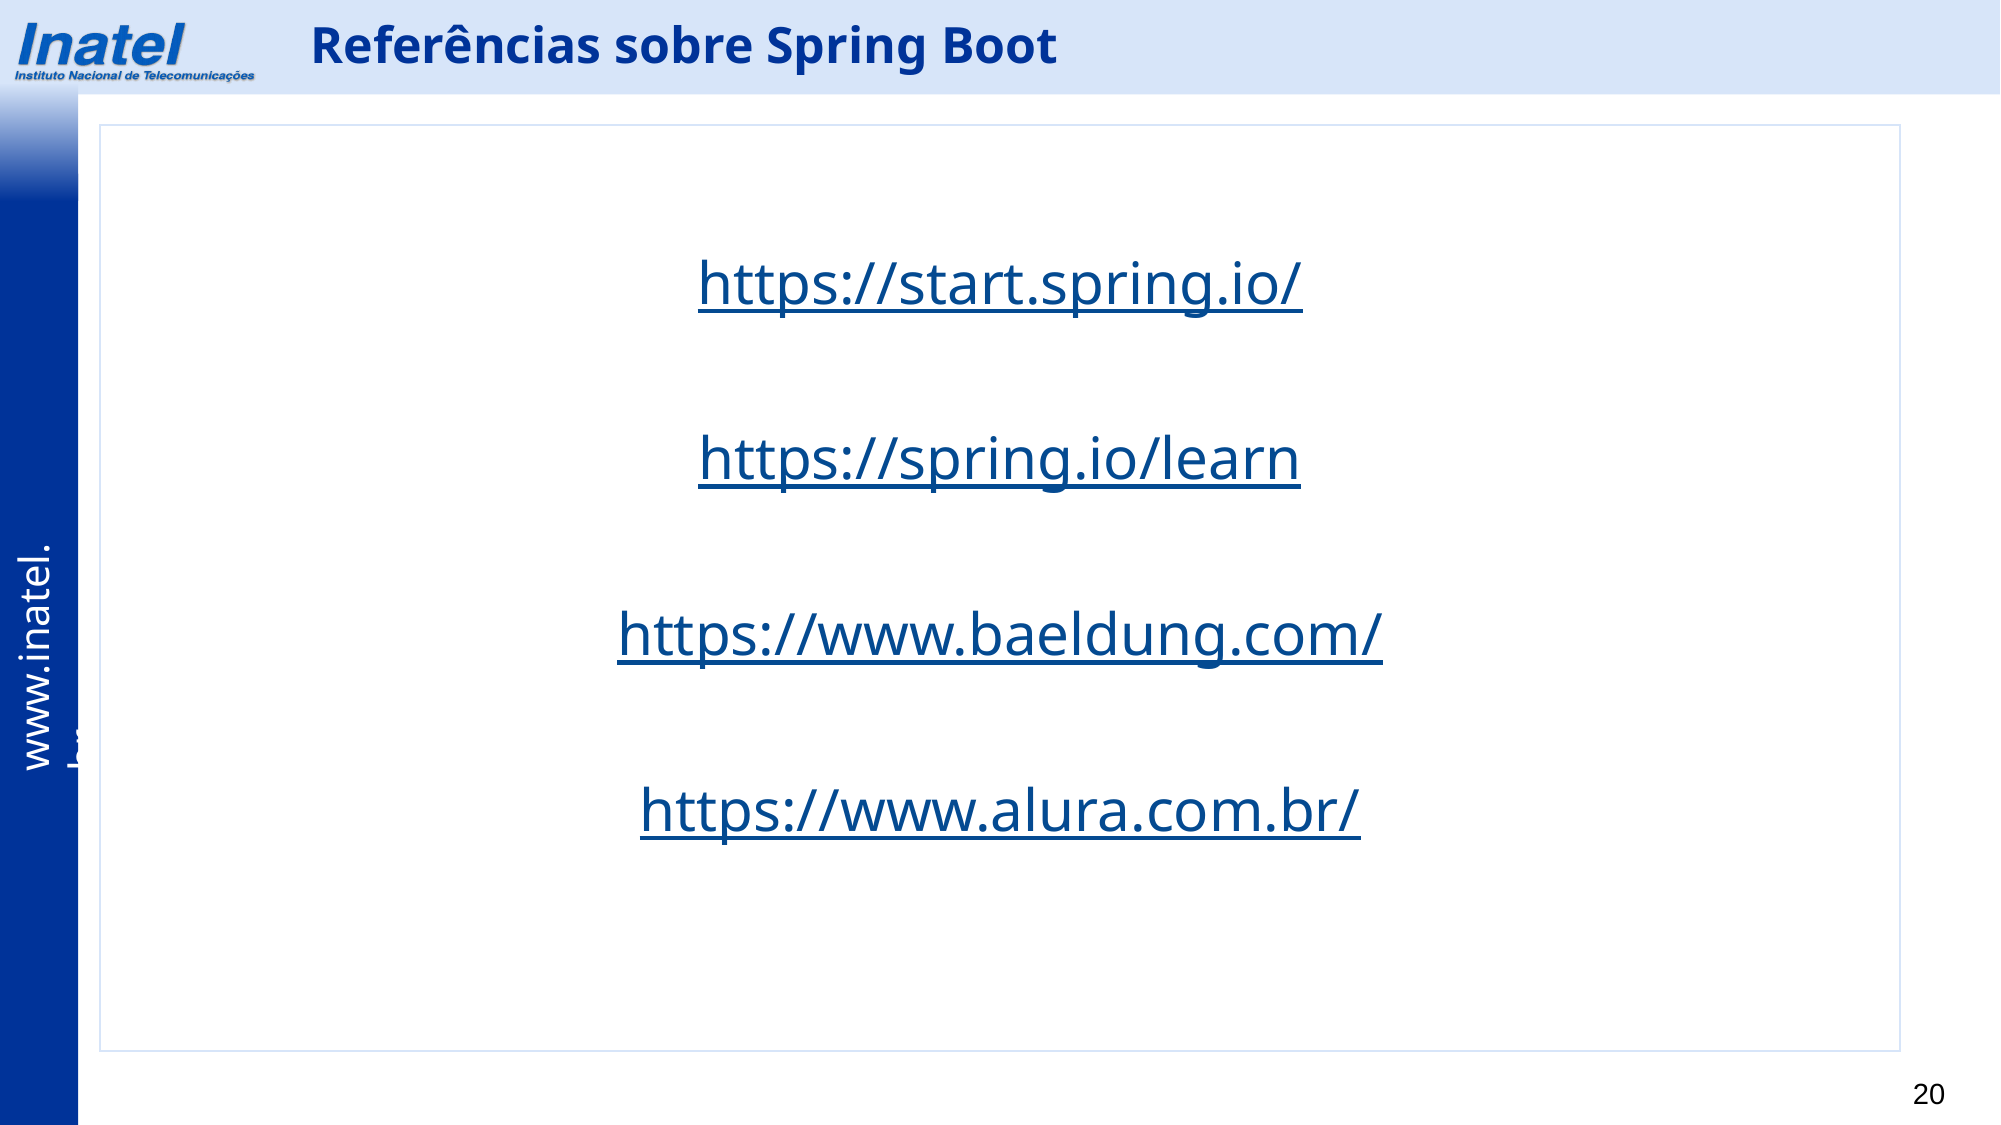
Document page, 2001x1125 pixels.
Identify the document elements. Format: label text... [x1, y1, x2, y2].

text_box Referências sobre Spring Boot [295, 0, 2000, 96]
picture [12, 20, 258, 85]
text_box https://start.spring.io/ https://spring.io/learn https://www.baeldung.com/ https://www.alura.com.br/ [99, 124, 1901, 1052]
